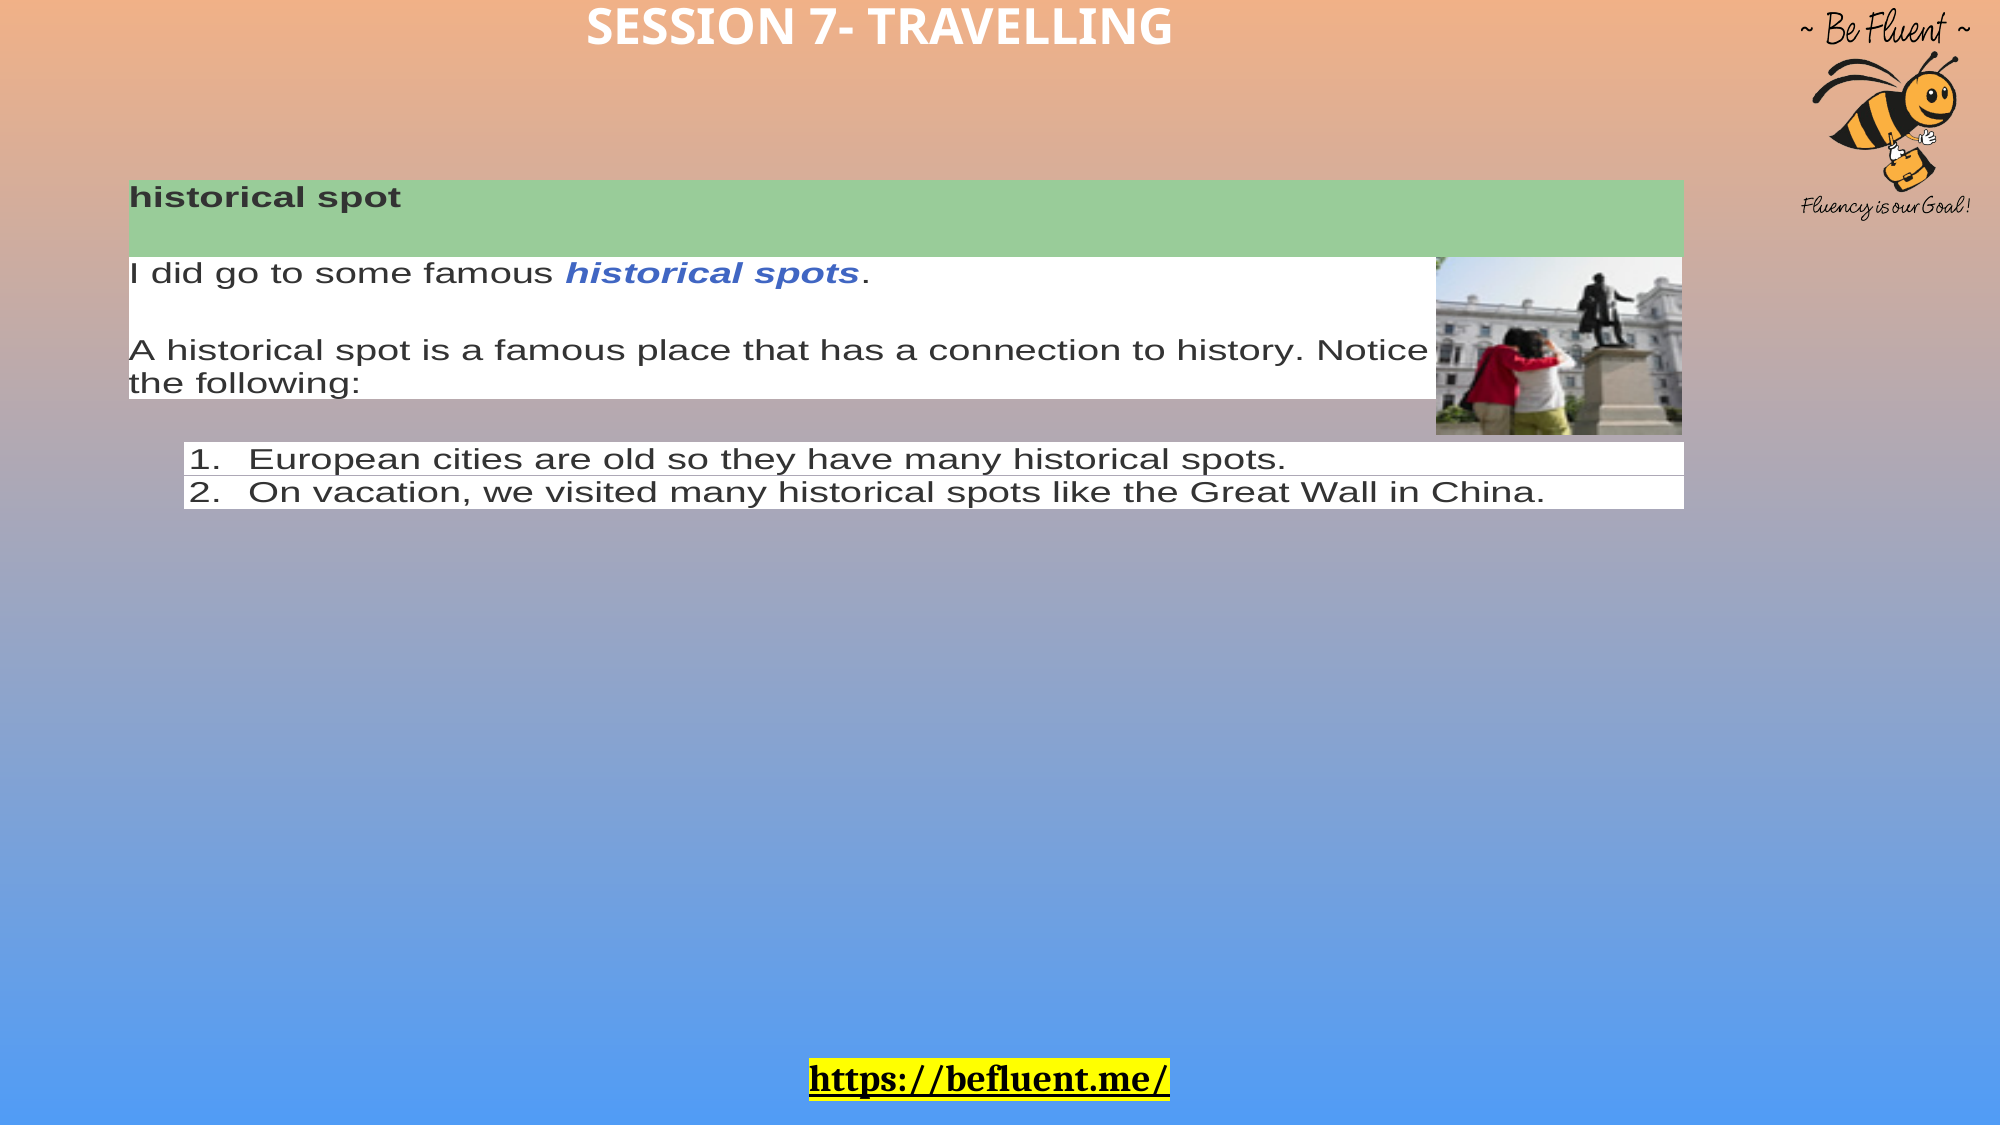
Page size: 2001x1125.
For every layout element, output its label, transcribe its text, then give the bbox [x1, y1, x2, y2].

picture [1796, 0, 2000, 229]
picture [128, 180, 1688, 543]
title Session 7- Travelling [116, 0, 1645, 90]
text_box https://befluent.me/ [457, 1046, 1522, 1107]
